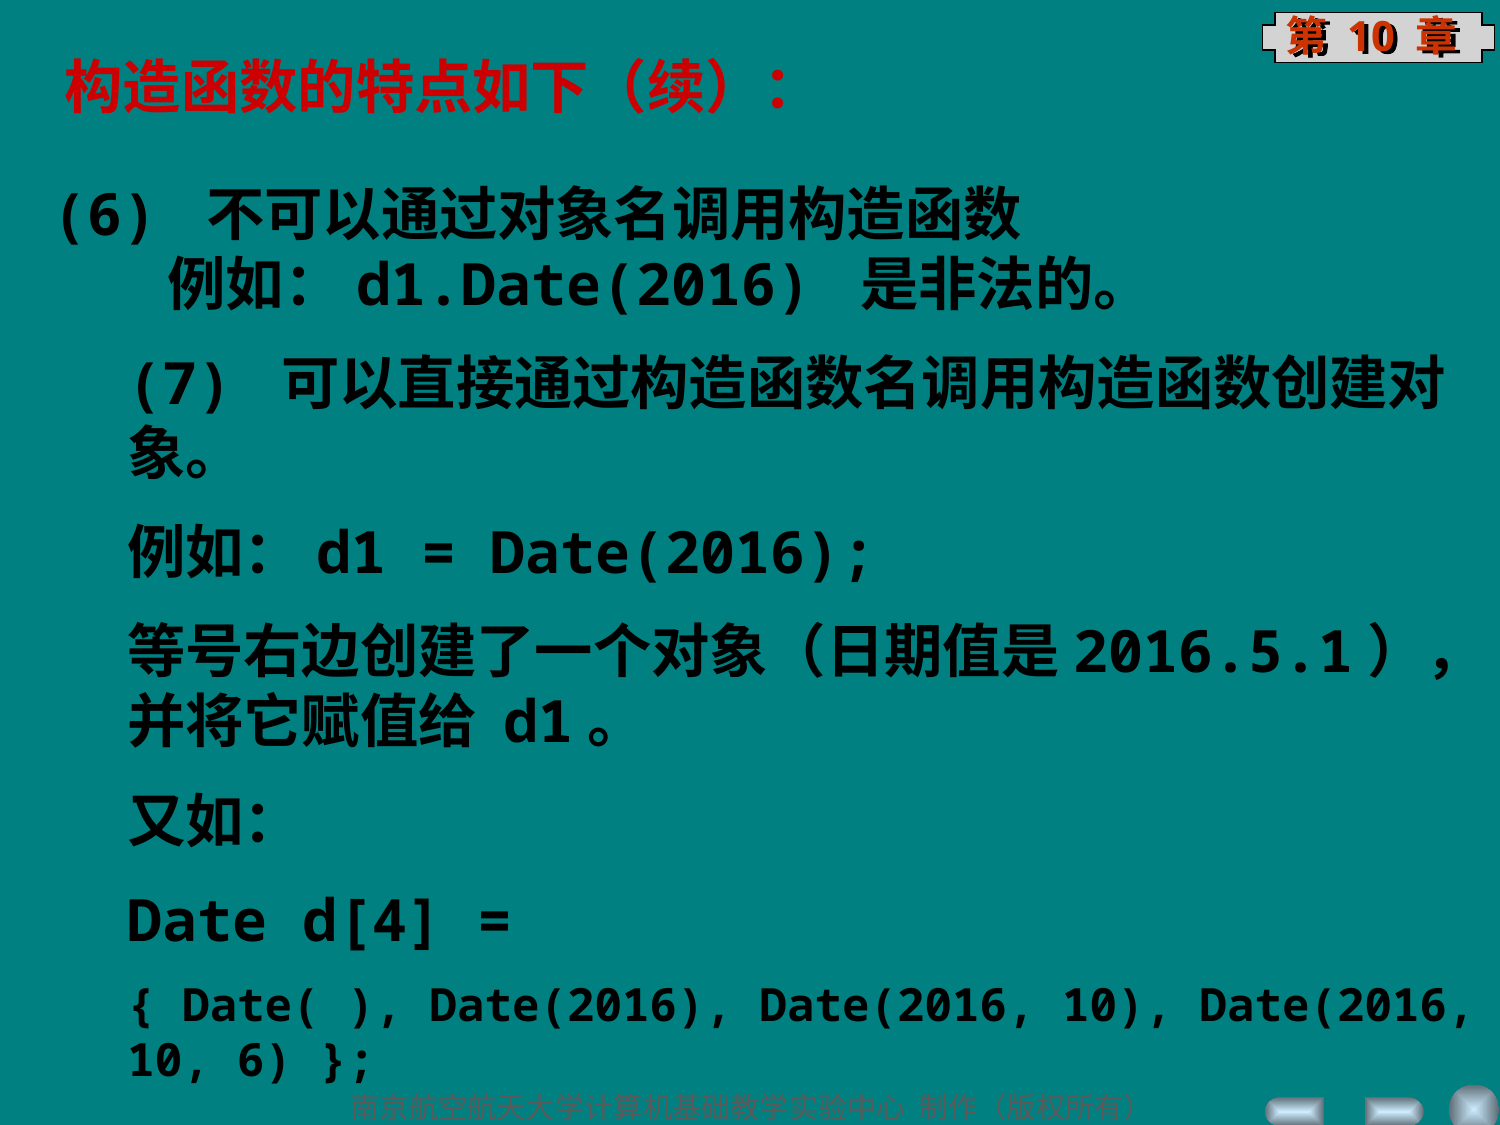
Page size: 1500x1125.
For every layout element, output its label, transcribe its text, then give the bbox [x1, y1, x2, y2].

text_box (6) 不可以通过对象名调用构造函数 例如：d1.Date(2016) 是非法的。 (7) 可以直接通过构造函数名调用构造函数创建对象。 例如：d1 = Date(2016); 等号右边创建了一个对象（日期值是2016.5.1）， 并将它赋值给 d1。 又如： Date d[4] = { Date( ), Date(2016), Date(2016, 10), Date(2016, 10, 6) }; [37, 169, 1500, 1094]
text_box 构造函数的特点如下（续）： [50, 7, 1022, 128]
